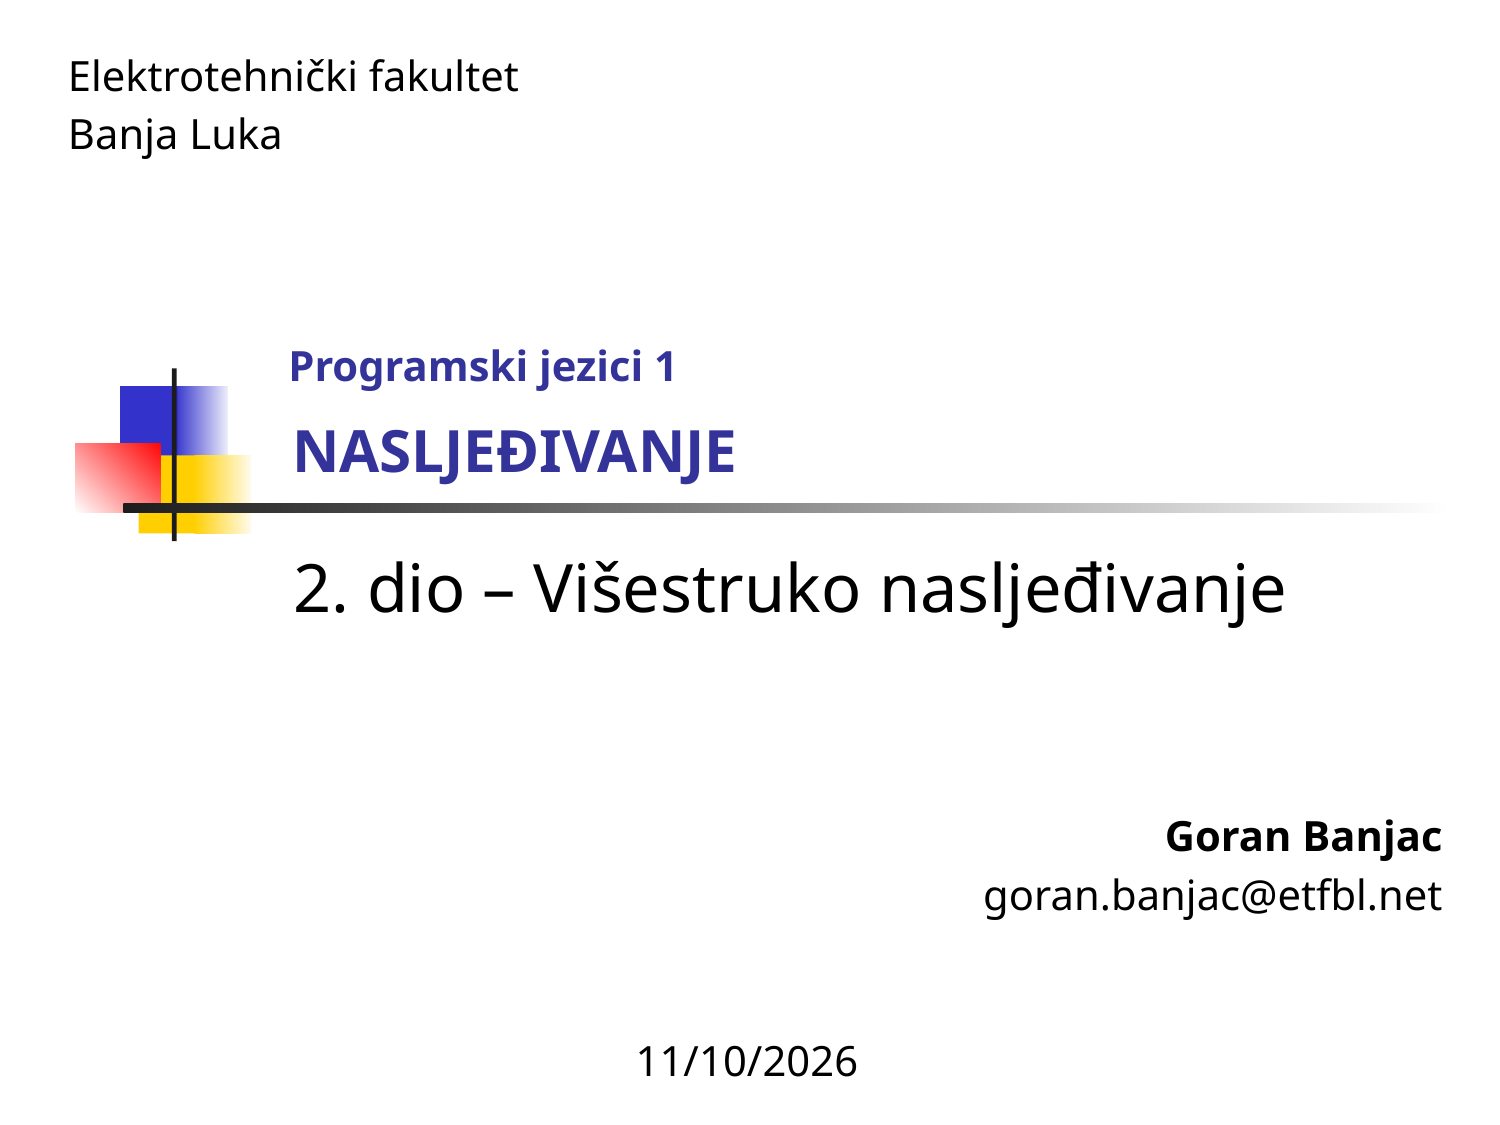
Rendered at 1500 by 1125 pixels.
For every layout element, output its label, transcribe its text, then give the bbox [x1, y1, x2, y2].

text_box 2. dio – Višestruko nasljeđivanje [278, 538, 1329, 665]
title Programski jezici 1 [273, 278, 1483, 398]
text_box NASLJEĐIVANJE [277, 373, 1487, 492]
text_box 12/19/2014 [0, 1027, 1495, 1106]
text_box Goran Banjac goran.banjac@etfbl.net [407, 802, 1458, 929]
text_box Elektrotehnički fakultet Banja Luka [53, 42, 1104, 169]
